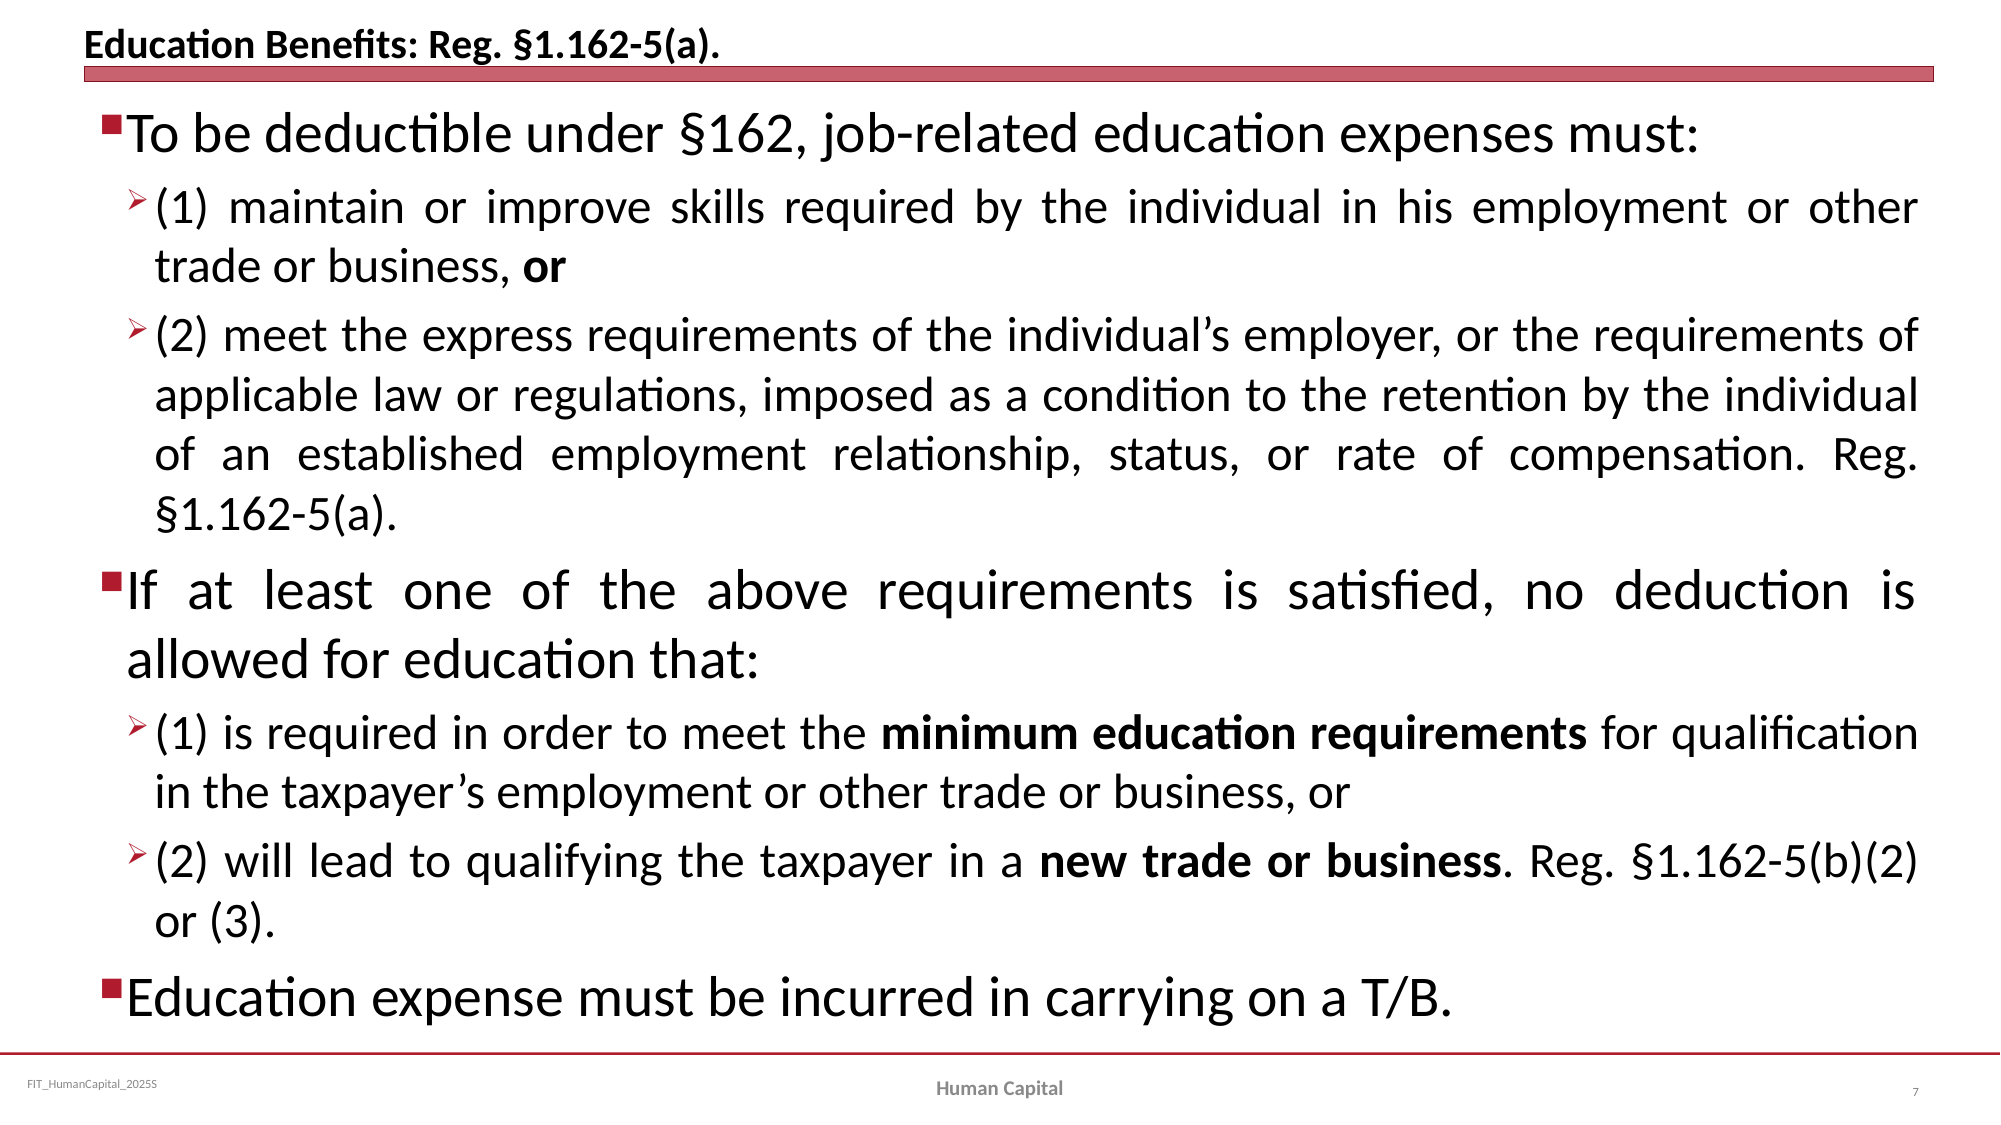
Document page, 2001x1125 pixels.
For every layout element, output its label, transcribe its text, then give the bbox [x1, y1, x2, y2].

list To be deductible under §162, job-related education expenses must: (1) maintain or improve skills required by the individual in his employment or other trade or business, or (2) meet the express requirements of the individual’s employer, or the requirements of applicable law or regulations, imposed as a condition to the retention by the individual of an established employment relationship, status, or rate of compensation. Reg. §1.162-5(a). If at least one of the above requirements is satisfied, no deduction is allowed for education that: (1) is required in order to meet the minimum education requirements for qualification in the taxpayer’s employment or other trade or business, or (2) will lead to qualifying the taxpayer in a new trade or business. Reg. §1.162-5(b)(2) or (3). Education expense must be incurred in carrying on a T/B. [83, 87, 1934, 1041]
footer Human Capital [683, 1056, 1317, 1117]
slide_number 7 [1834, 1061, 1934, 1122]
title Education Benefits: Reg. §1.162-5(a). [83, 6, 1935, 67]
